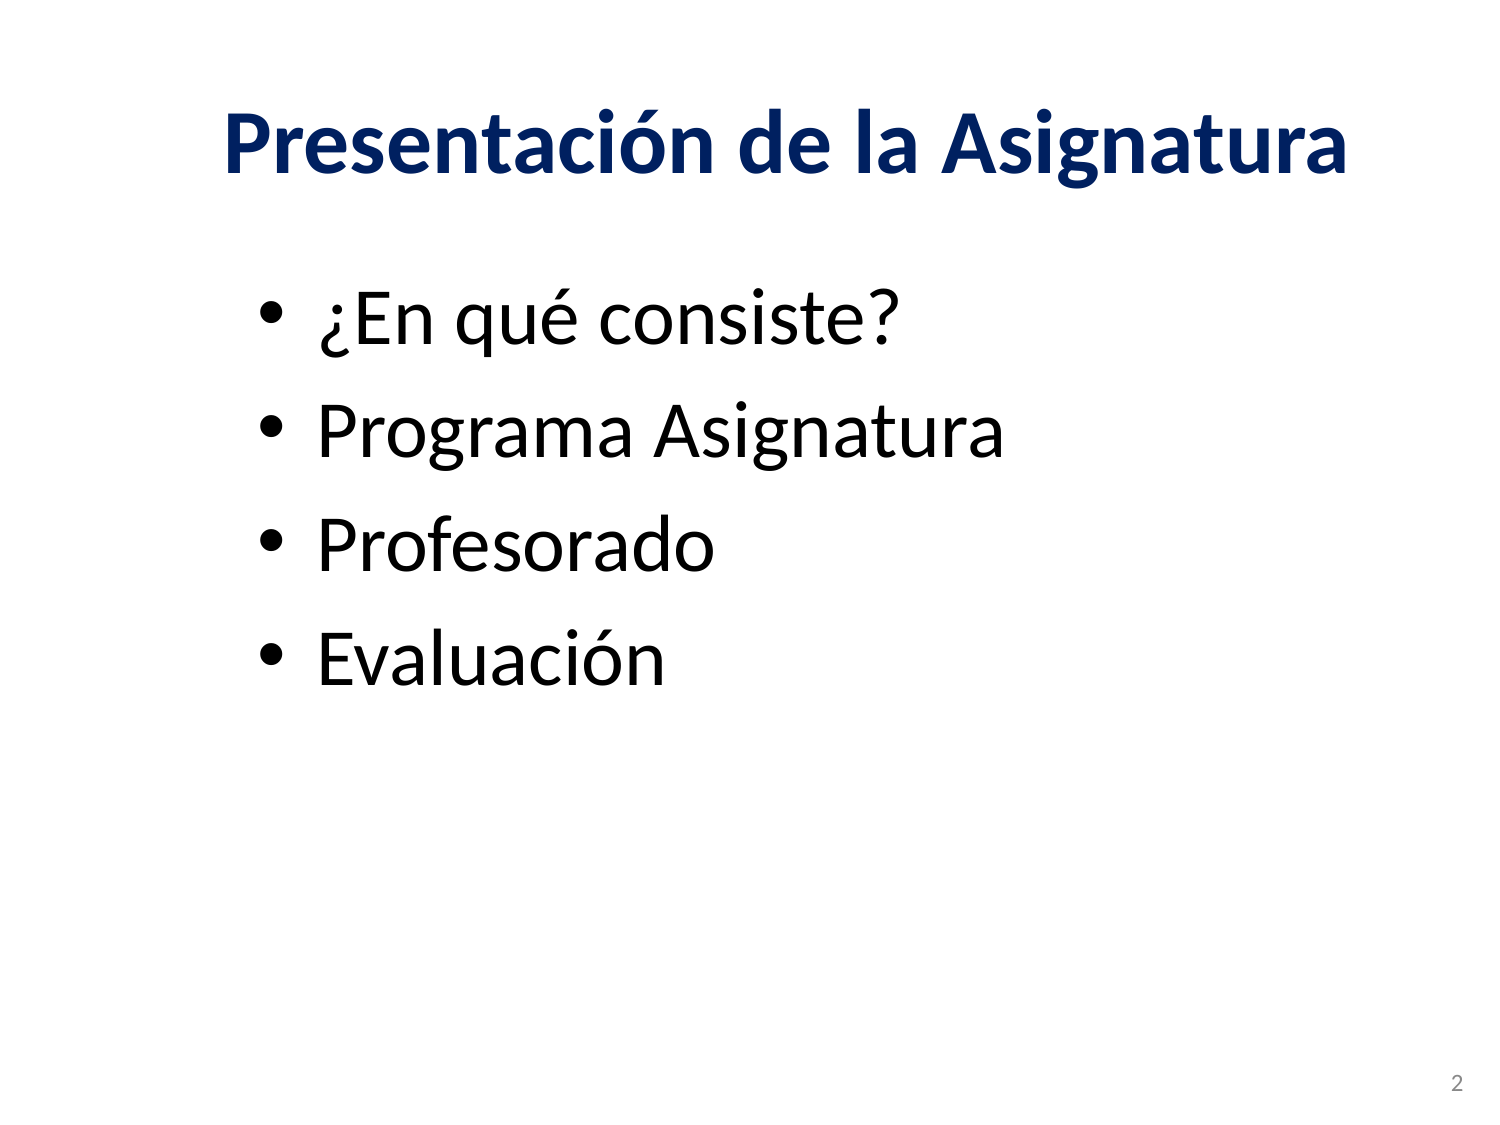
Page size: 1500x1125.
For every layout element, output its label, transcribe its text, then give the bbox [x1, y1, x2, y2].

title Presentación de la Asignatura [112, 42, 1463, 231]
slide_number 2 [1418, 1051, 1479, 1112]
list ¿En qué consiste? Programa Asignatura Profesorado Evaluación [123, 255, 1275, 998]
